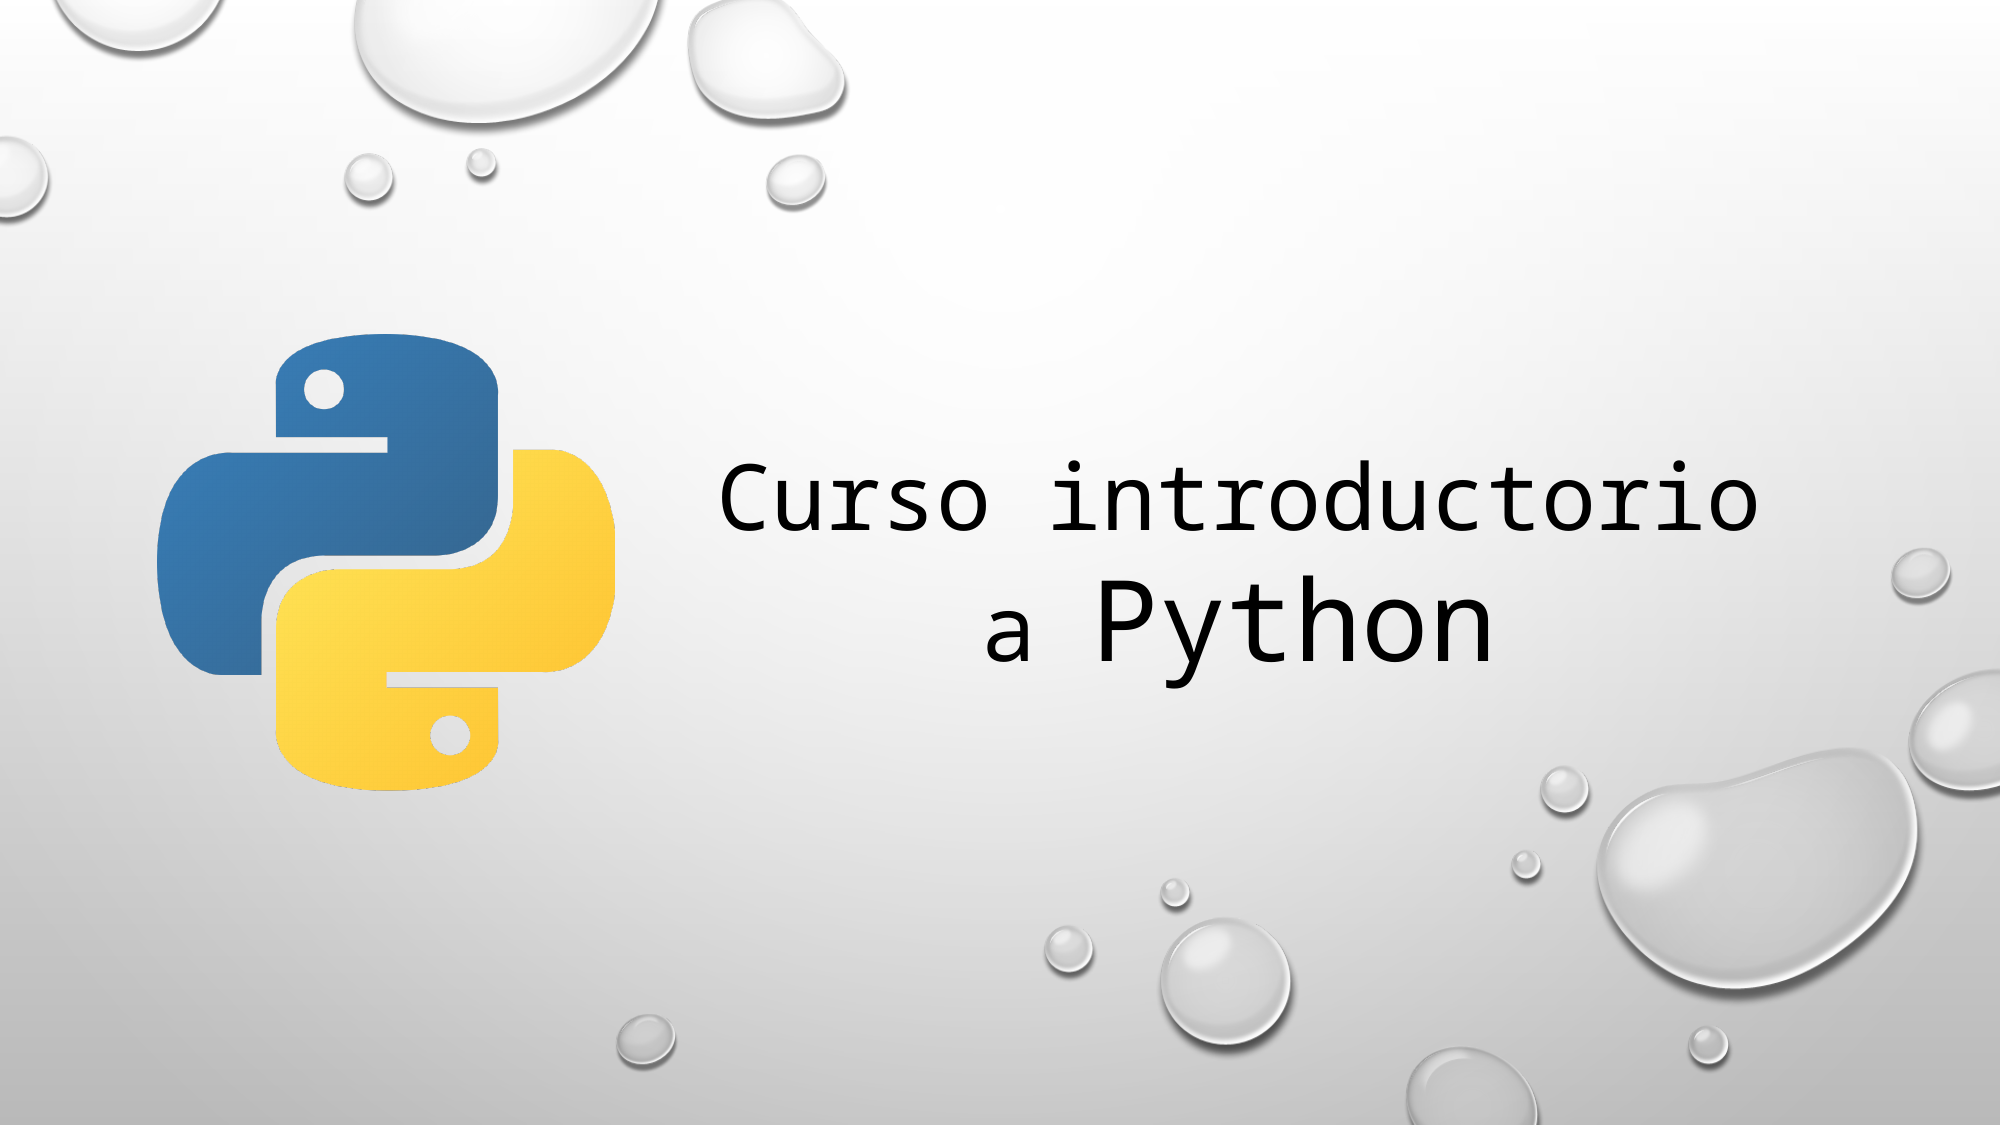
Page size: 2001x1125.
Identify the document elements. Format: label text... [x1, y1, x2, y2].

text_box Curso introductorio a Python [678, 431, 1800, 691]
picture [0, 0, 2000, 1125]
